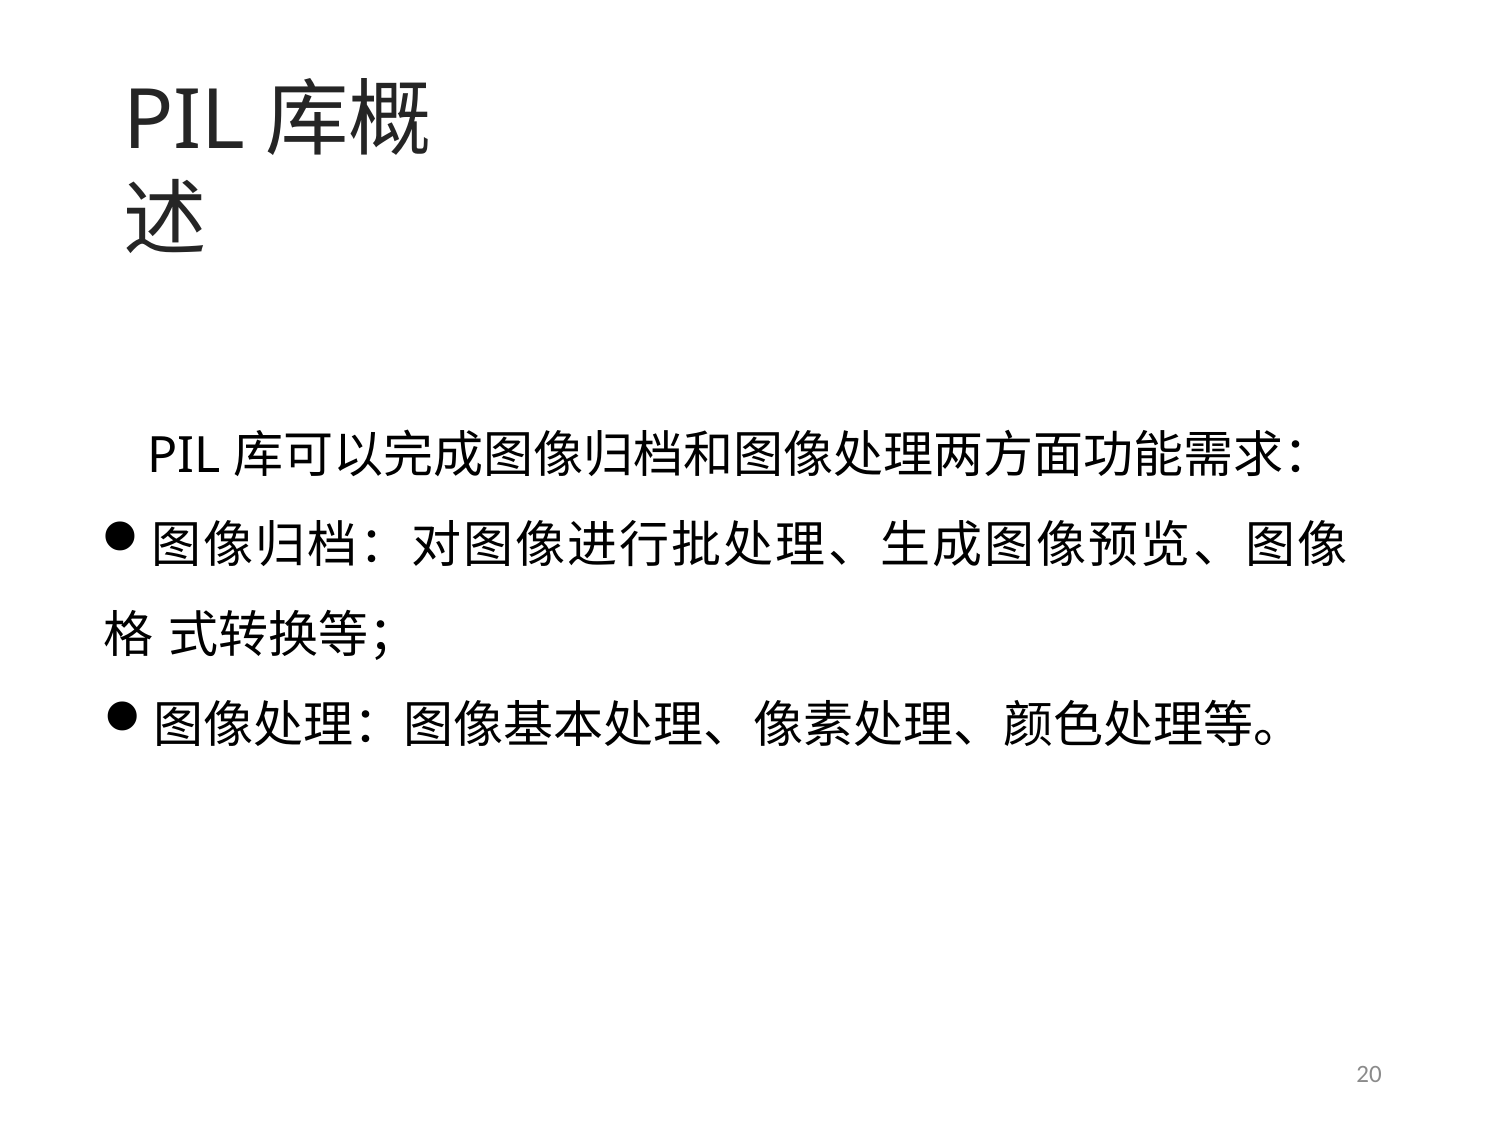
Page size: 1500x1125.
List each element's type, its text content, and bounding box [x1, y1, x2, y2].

title PIL库概述 [121, 62, 494, 265]
text_box PIL库可以完成图像归档和图像处理两方面功能需求： 图像归档：对图像进行批处理、生成图像预览、图像格 式转换等； 图像处理：图像基本处理、像素处理、颜色处理等。 [101, 390, 1401, 753]
slide_number 20 [1059, 1042, 1397, 1103]
